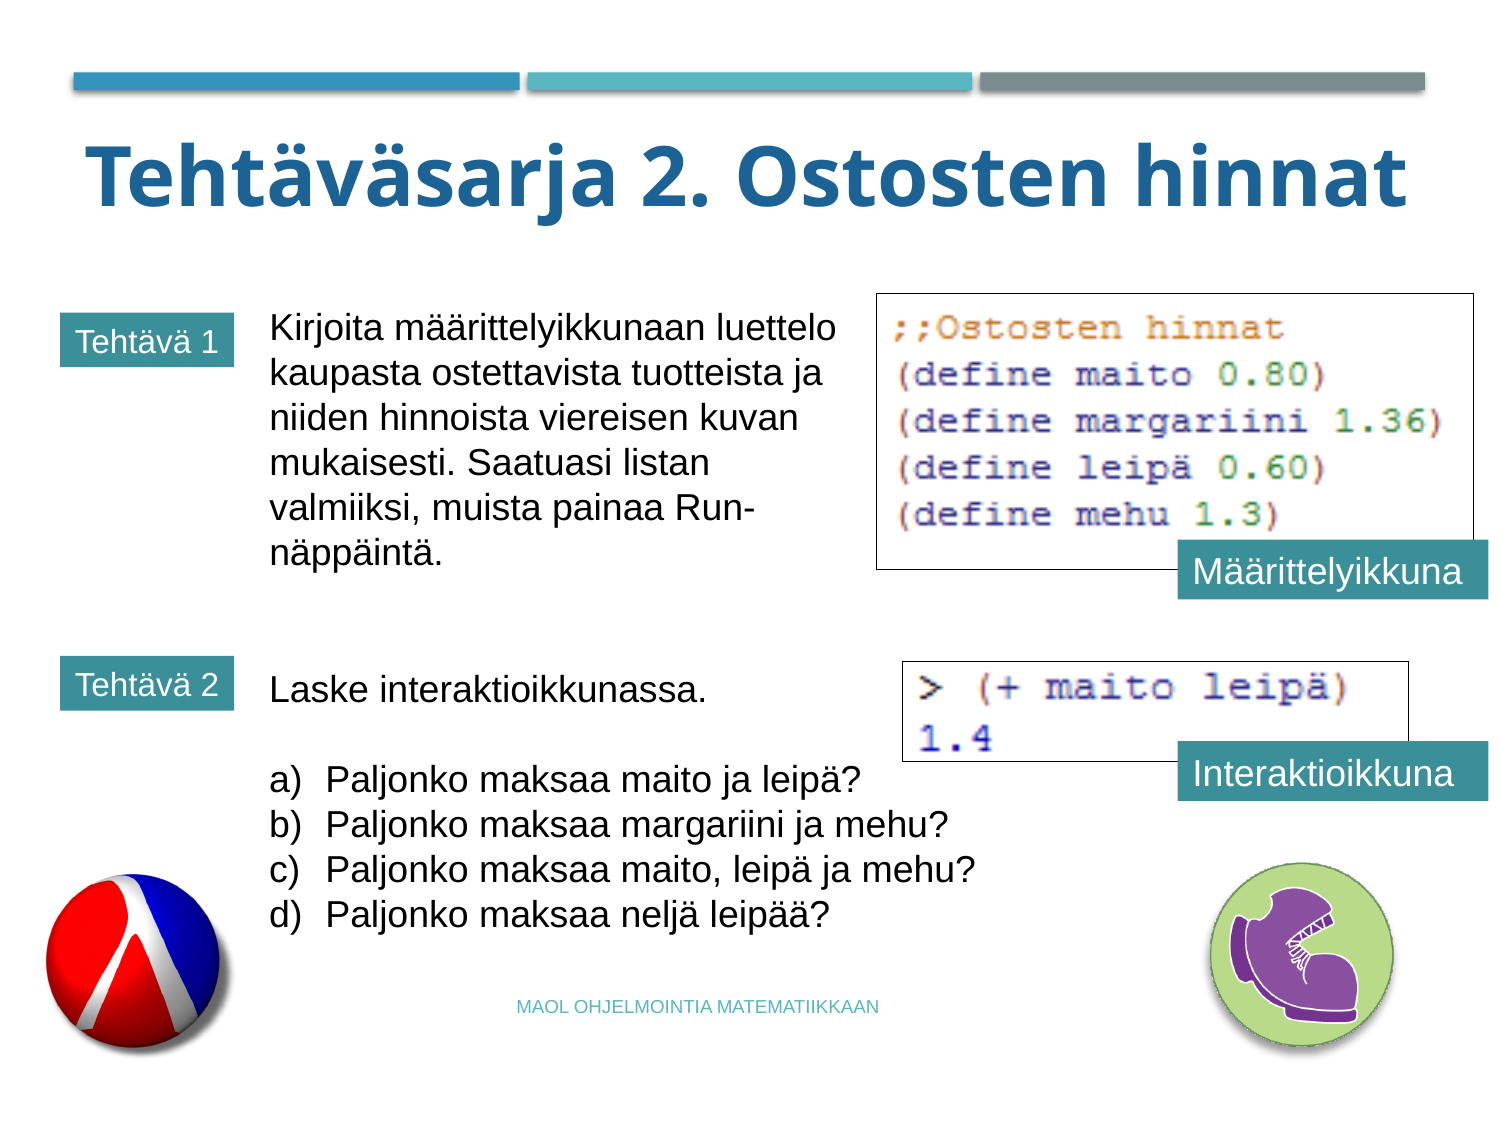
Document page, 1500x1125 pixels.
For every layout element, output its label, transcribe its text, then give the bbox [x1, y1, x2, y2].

text_box Interaktioikkuna [1177, 741, 1489, 801]
picture [28, 857, 236, 1065]
text_box Kirjoita määrittelyikkunaan luettelo kaupasta ostettavista tuotteista ja niiden hinnoista viereisen kuvan mukaisesti. Saatuasi listan valmiiksi, muista painaa Run-näppäintä. [254, 295, 861, 581]
footer MAOL Ohjelmointia matematiikkaan [241, 976, 895, 1037]
picture [902, 661, 1409, 762]
picture [875, 292, 1474, 571]
text_box Tehtäväsarja 2. Ostosten hinnat [69, 123, 1447, 222]
text_box Määrittelyikkuna [1177, 539, 1489, 600]
text_box Tehtävä 2 [60, 655, 235, 711]
picture [1174, 841, 1421, 1070]
text_box Laske interaktioikkunassa. Paljonko maksaa maito ja leipä? Paljonko maksaa margariini ja mehu? Paljonko maksaa maito, leipä ja mehu? Paljonko maksaa neljä leipää? [254, 657, 1105, 943]
text_box Tehtävä 1 [60, 312, 235, 368]
